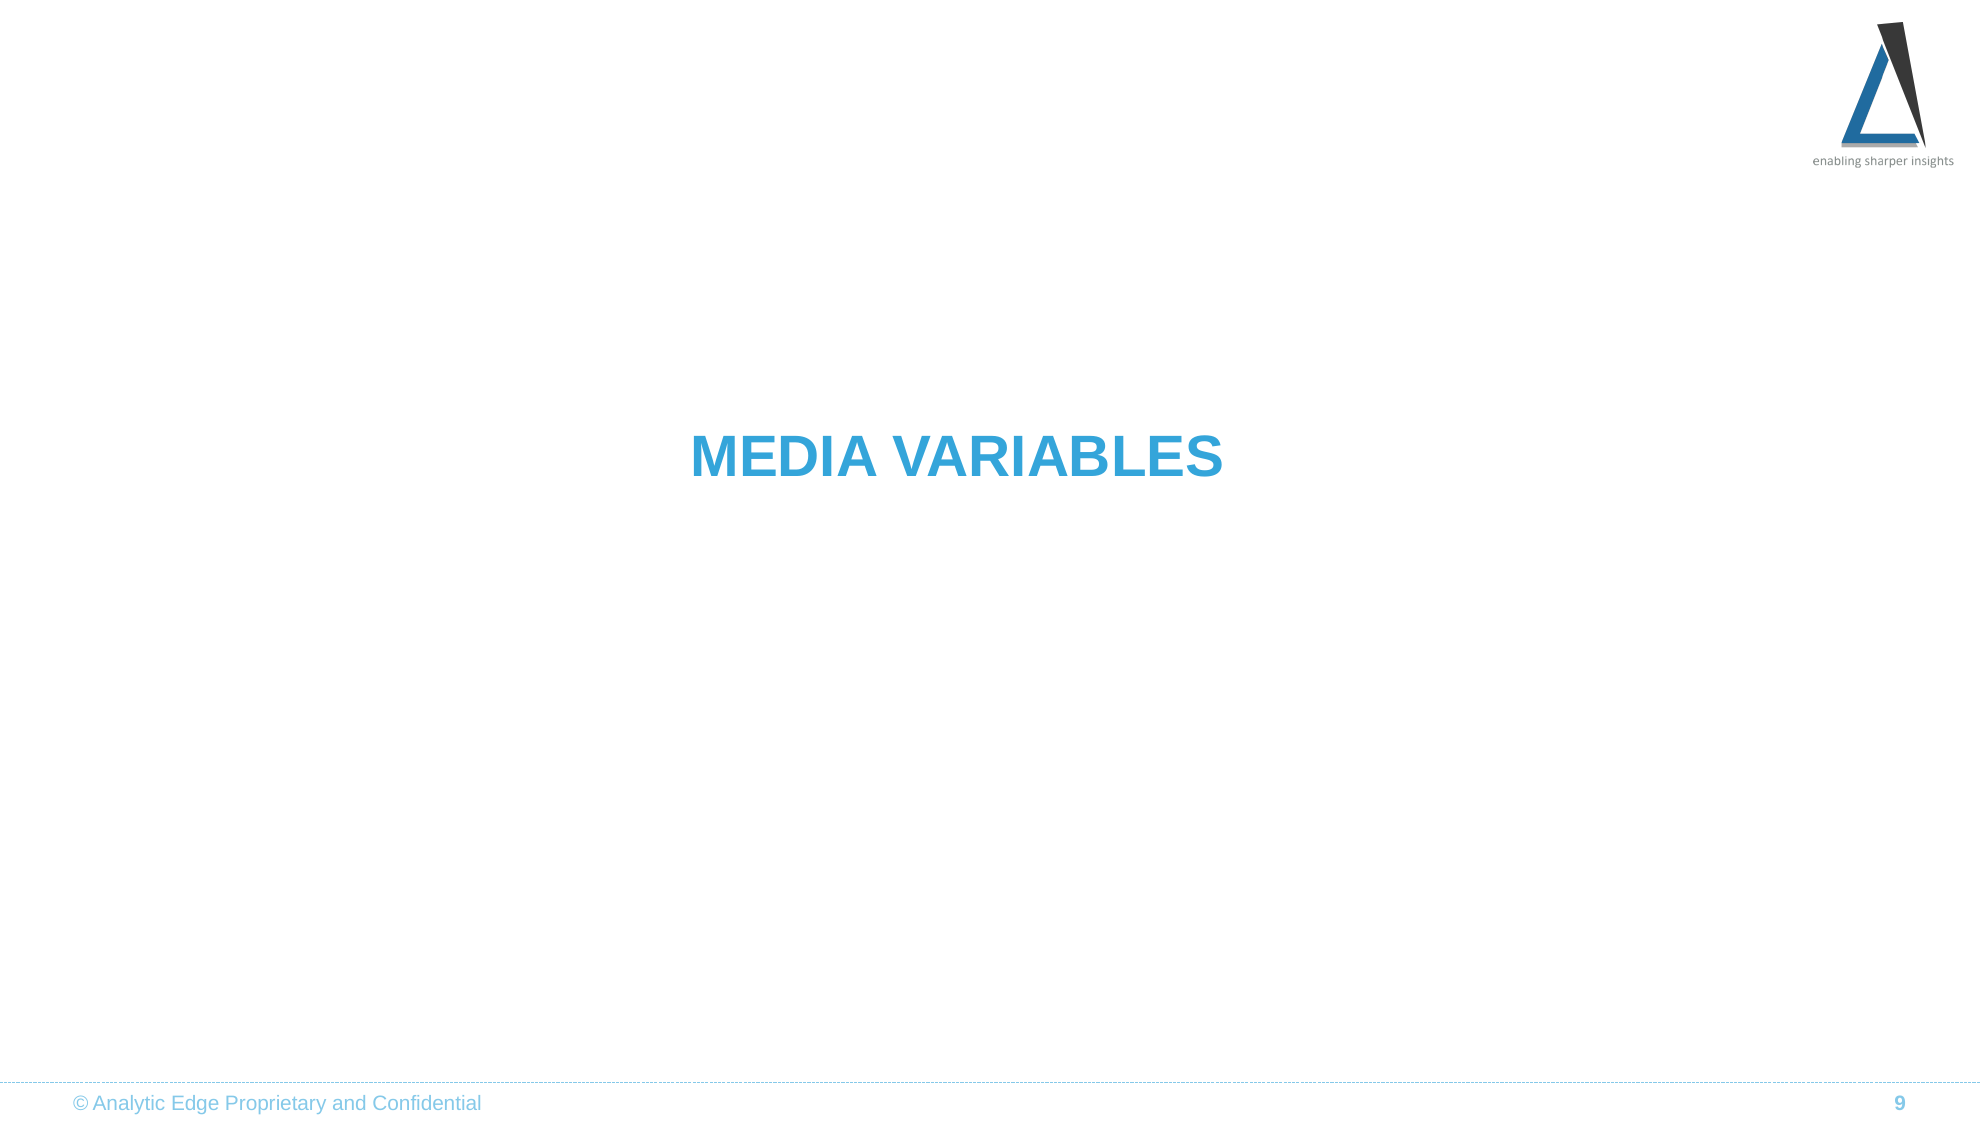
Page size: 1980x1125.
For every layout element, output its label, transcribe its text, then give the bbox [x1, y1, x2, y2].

slide_number 9 [1763, 1085, 1921, 1118]
title MEDIA VARIABLES [127, 388, 1788, 518]
picture [1798, 10, 1968, 180]
footer © Analytic Edge Proprietary and Confidential [58, 1085, 1276, 1118]
